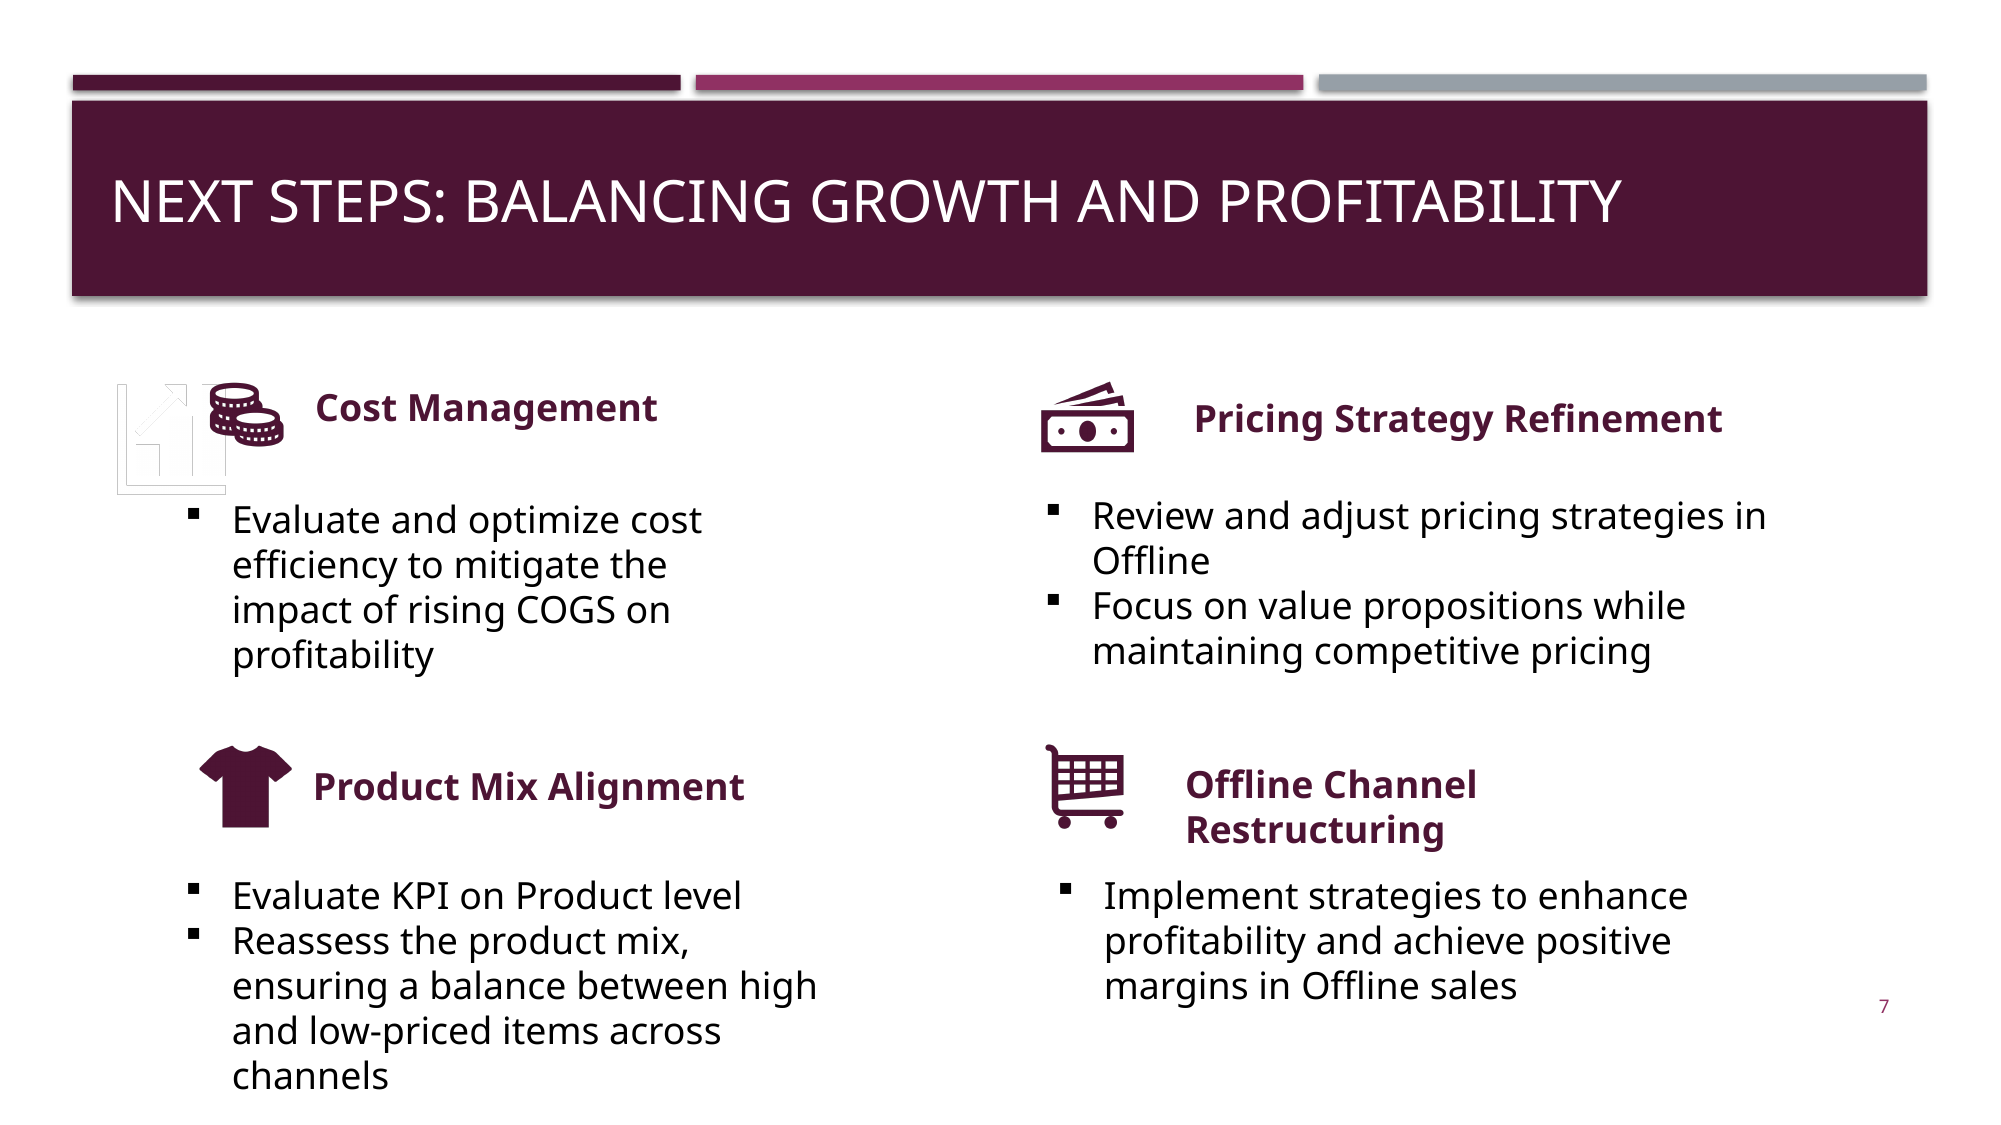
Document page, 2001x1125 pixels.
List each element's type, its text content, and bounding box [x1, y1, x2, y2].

picture [1036, 367, 1138, 469]
text_box Pricing Strategy Refinement [1178, 387, 1808, 493]
picture [1036, 735, 1138, 837]
slide_number 6 [1732, 977, 1905, 1037]
text_box Product Mix Alignment [254, 755, 804, 861]
text_box Evaluate and optimize cost efficiency to mitigate the impact of rising COGS on profitability [170, 488, 807, 684]
text_box Cost Management [293, 376, 804, 437]
picture [94, 364, 288, 516]
text_box Review and adjust pricing strategies in Offline Focus on value propositions while maintaining competitive pricing [1030, 484, 1805, 725]
picture [194, 735, 296, 837]
text_box Offline Channel Restructuring [1170, 753, 1732, 864]
text_box Evaluate KPI on Product level Reassess the product mix, ensuring a balance between high and low-priced items across channels [170, 864, 853, 1104]
text_box Implement strategies to enhance profitability and achieve positive margins in Offline sales [1042, 864, 1830, 1059]
title Next steps: Balancing growth and profitability [95, 115, 1905, 282]
